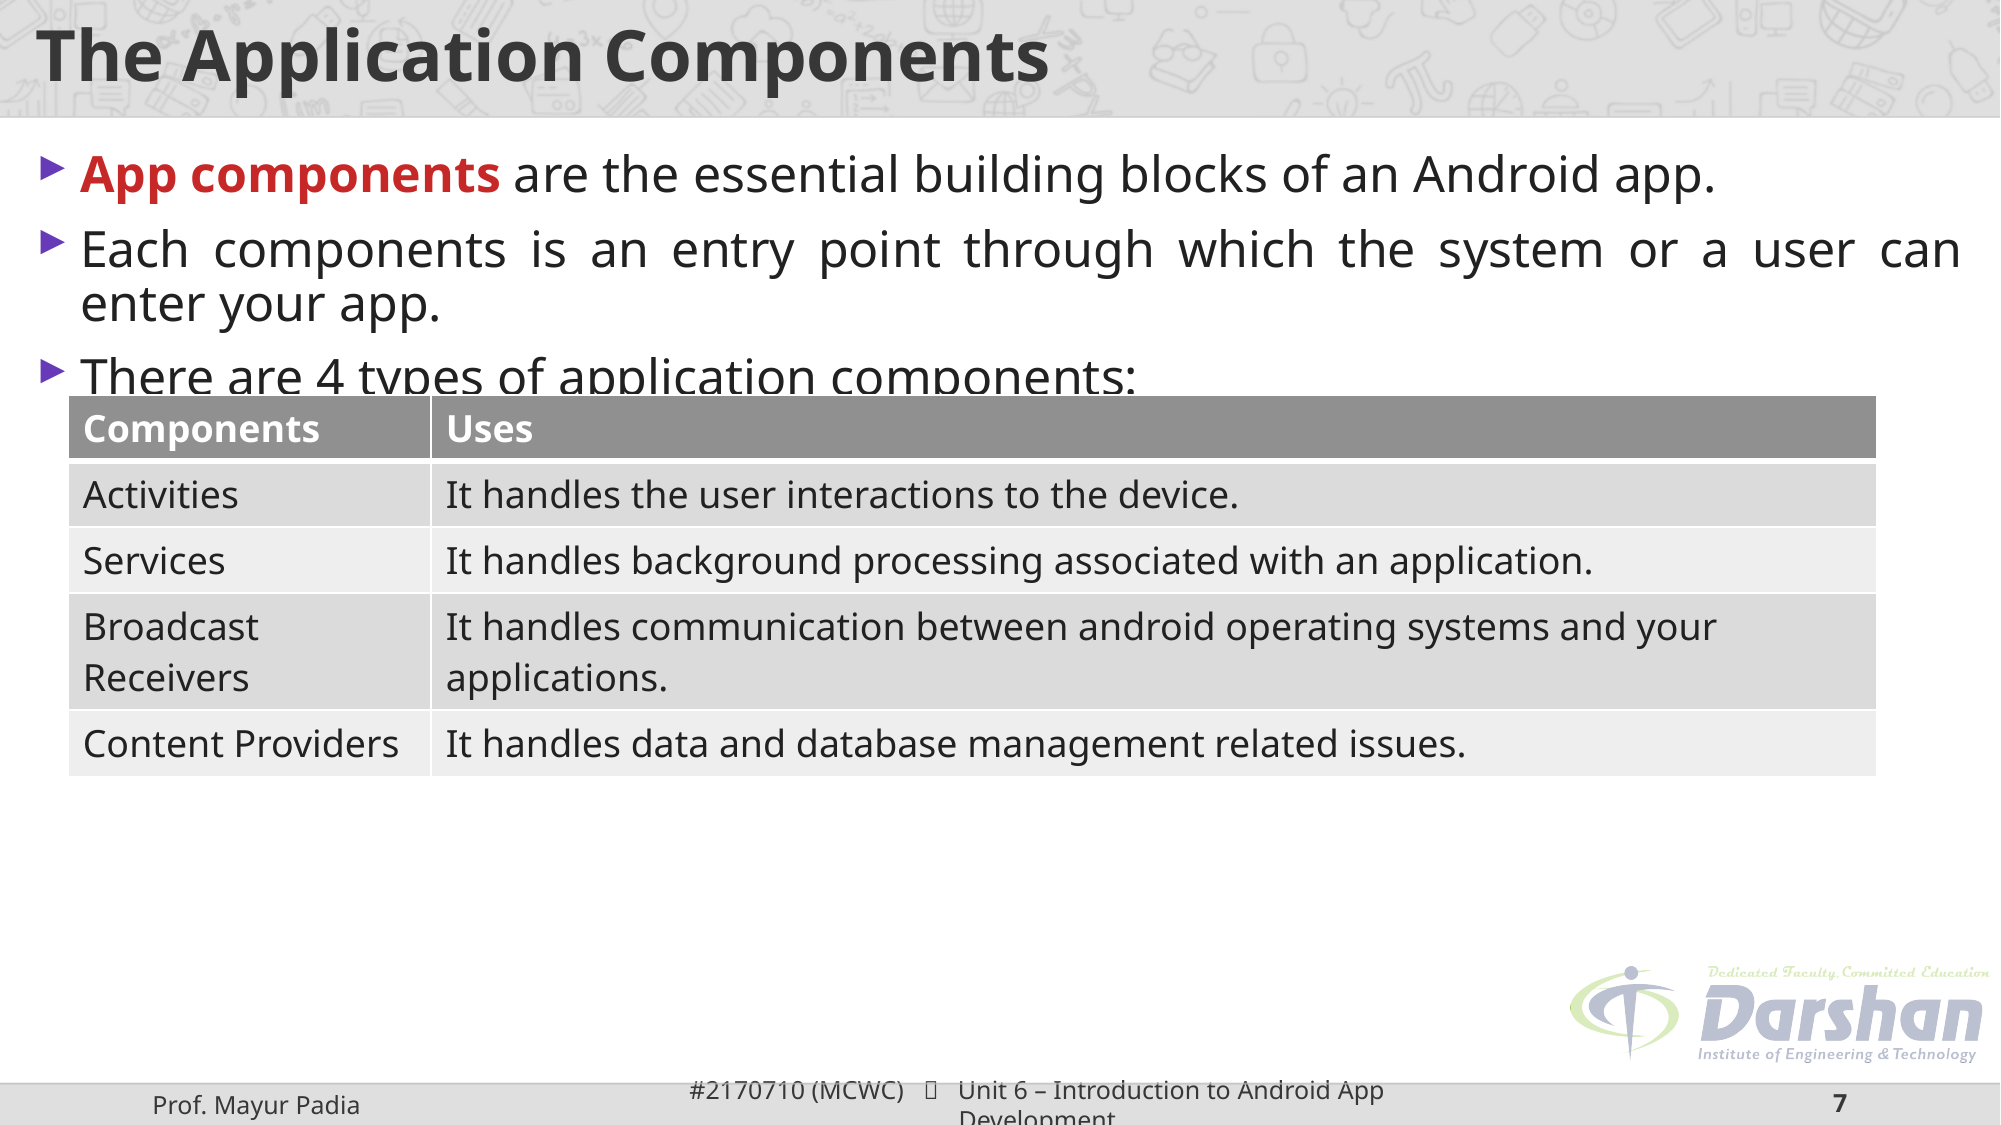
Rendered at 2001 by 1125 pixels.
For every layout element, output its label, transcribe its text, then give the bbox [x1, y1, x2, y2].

table_cell Services [69, 528, 430, 592]
table_cell Activities [69, 464, 430, 526]
table_header Components [69, 396, 430, 458]
table_cell It handles background processing associated with an application. [432, 528, 1876, 592]
list App components are the essential building blocks of an Android app. Each components is an entry point through which the system or a user can enter your app. There are 4 types of application components: [21, 141, 1979, 1059]
table_cell Content Providers [69, 711, 430, 776]
table_cell Broadcast Receivers [69, 594, 430, 709]
title The Application Components [0, 0, 2000, 117]
table_cell It handles data and database management related issues. [432, 711, 1876, 776]
table_header Uses [432, 396, 1876, 458]
table_cell It handles communication between android operating systems and your applications. [432, 594, 1876, 709]
table_cell It handles the user interactions to the device. [432, 464, 1876, 526]
